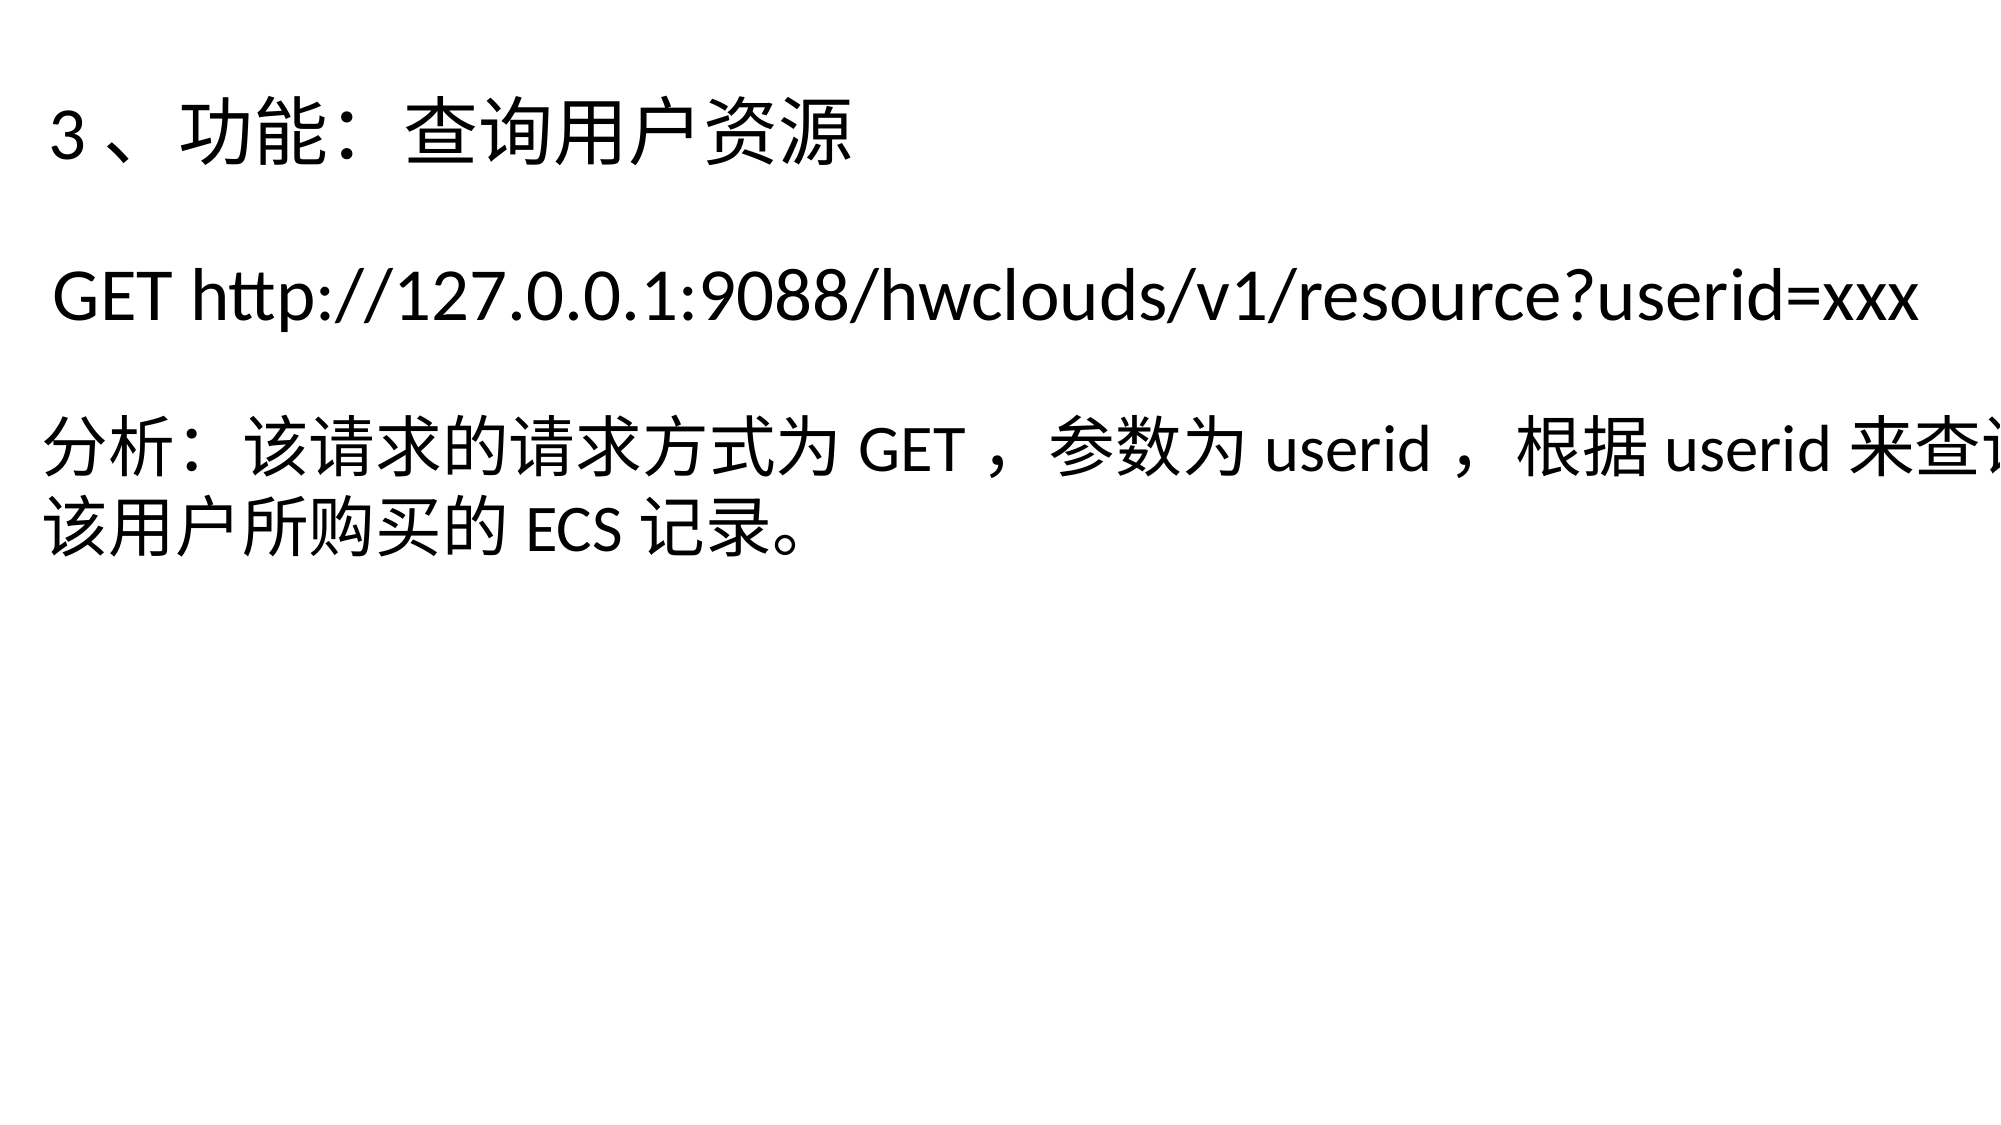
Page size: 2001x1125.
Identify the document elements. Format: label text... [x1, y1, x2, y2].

text_box 分析：该请求的请求方式为GET，参数为userid，根据userid来查询 该用户所购买的ECS记录。 [27, 397, 2000, 573]
text_box 3、功能：查询用户资源 [33, 77, 869, 183]
text_box GET http://127.0.0.1:9088/hwclouds/v1/resource?userid=xxx [38, 237, 2000, 343]
